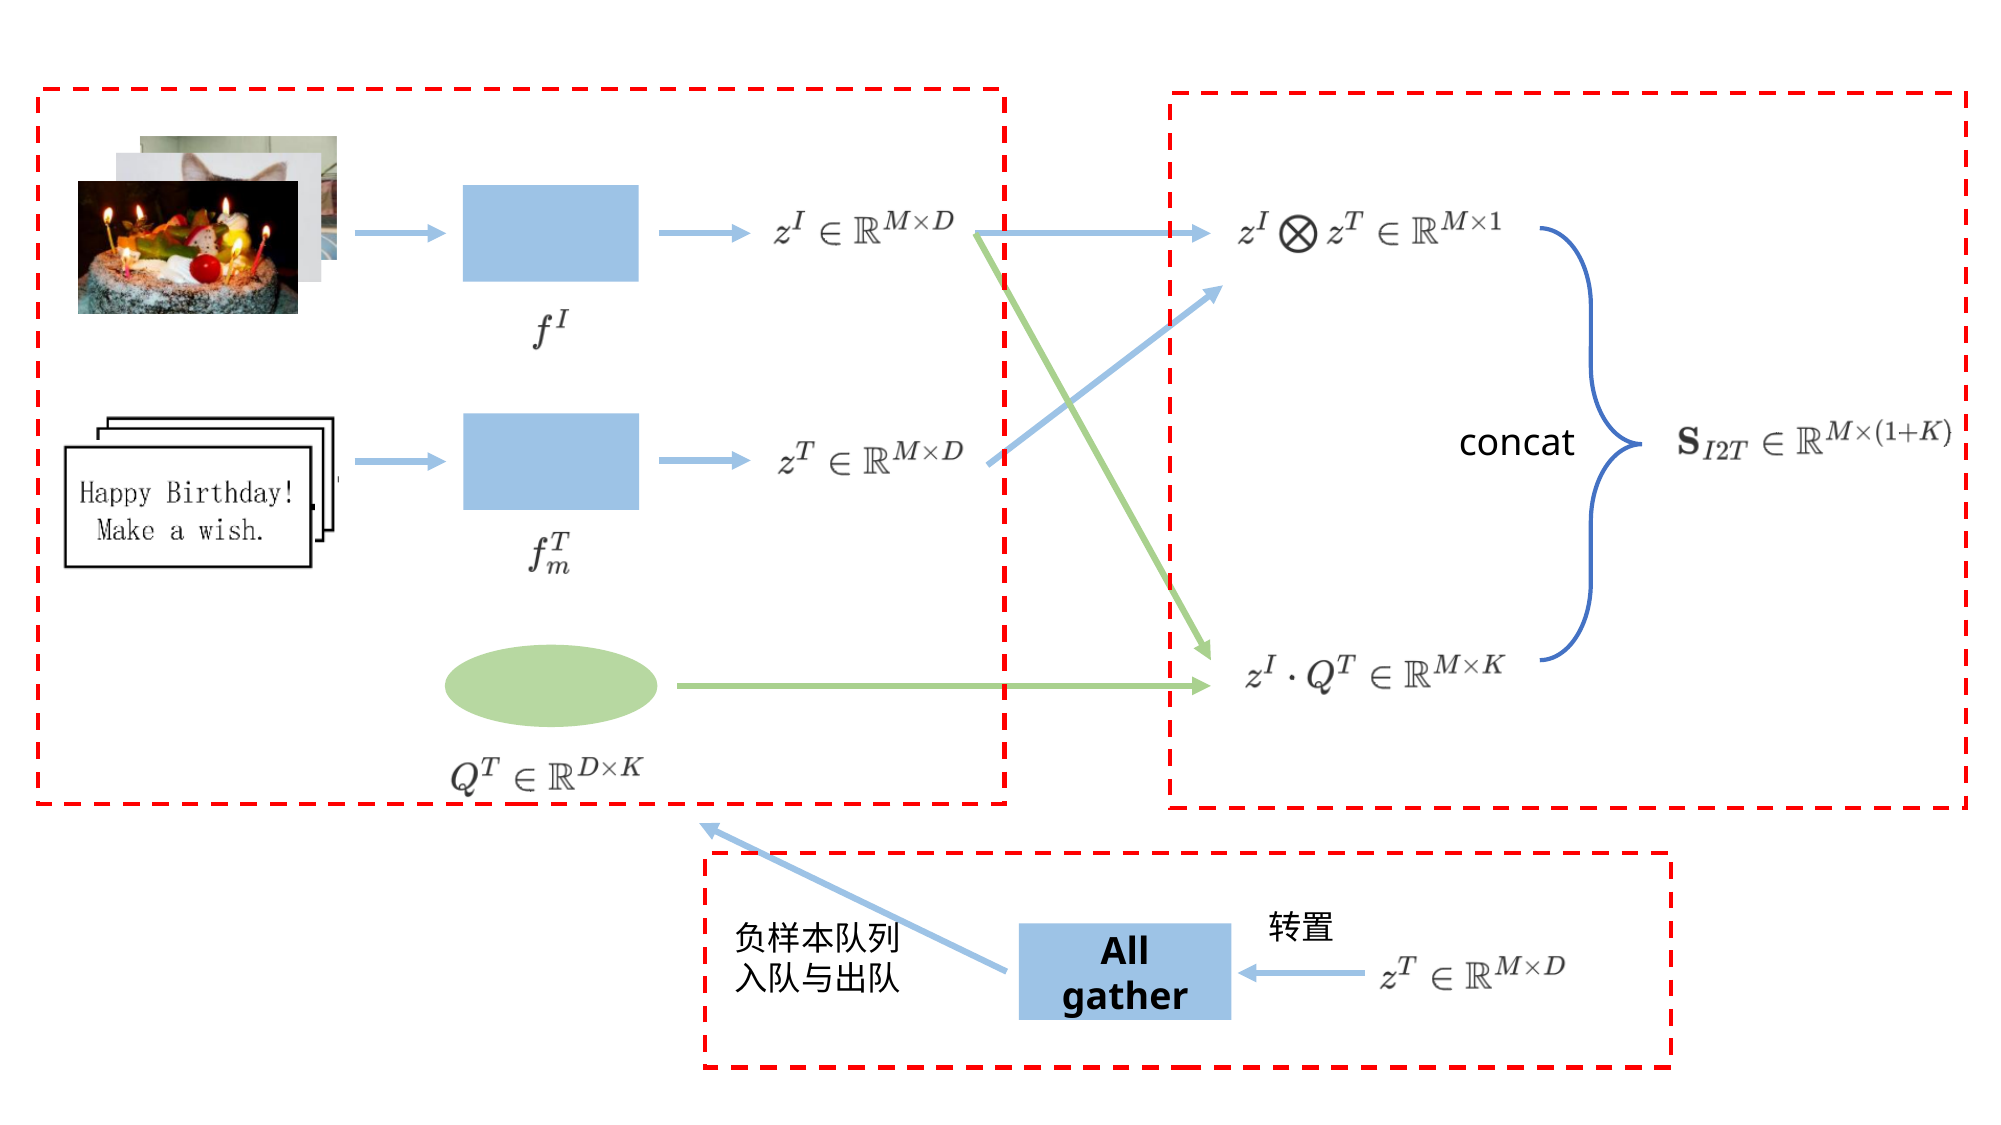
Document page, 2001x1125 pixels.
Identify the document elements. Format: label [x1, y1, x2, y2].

text_box [38, 89, 1967, 1068]
